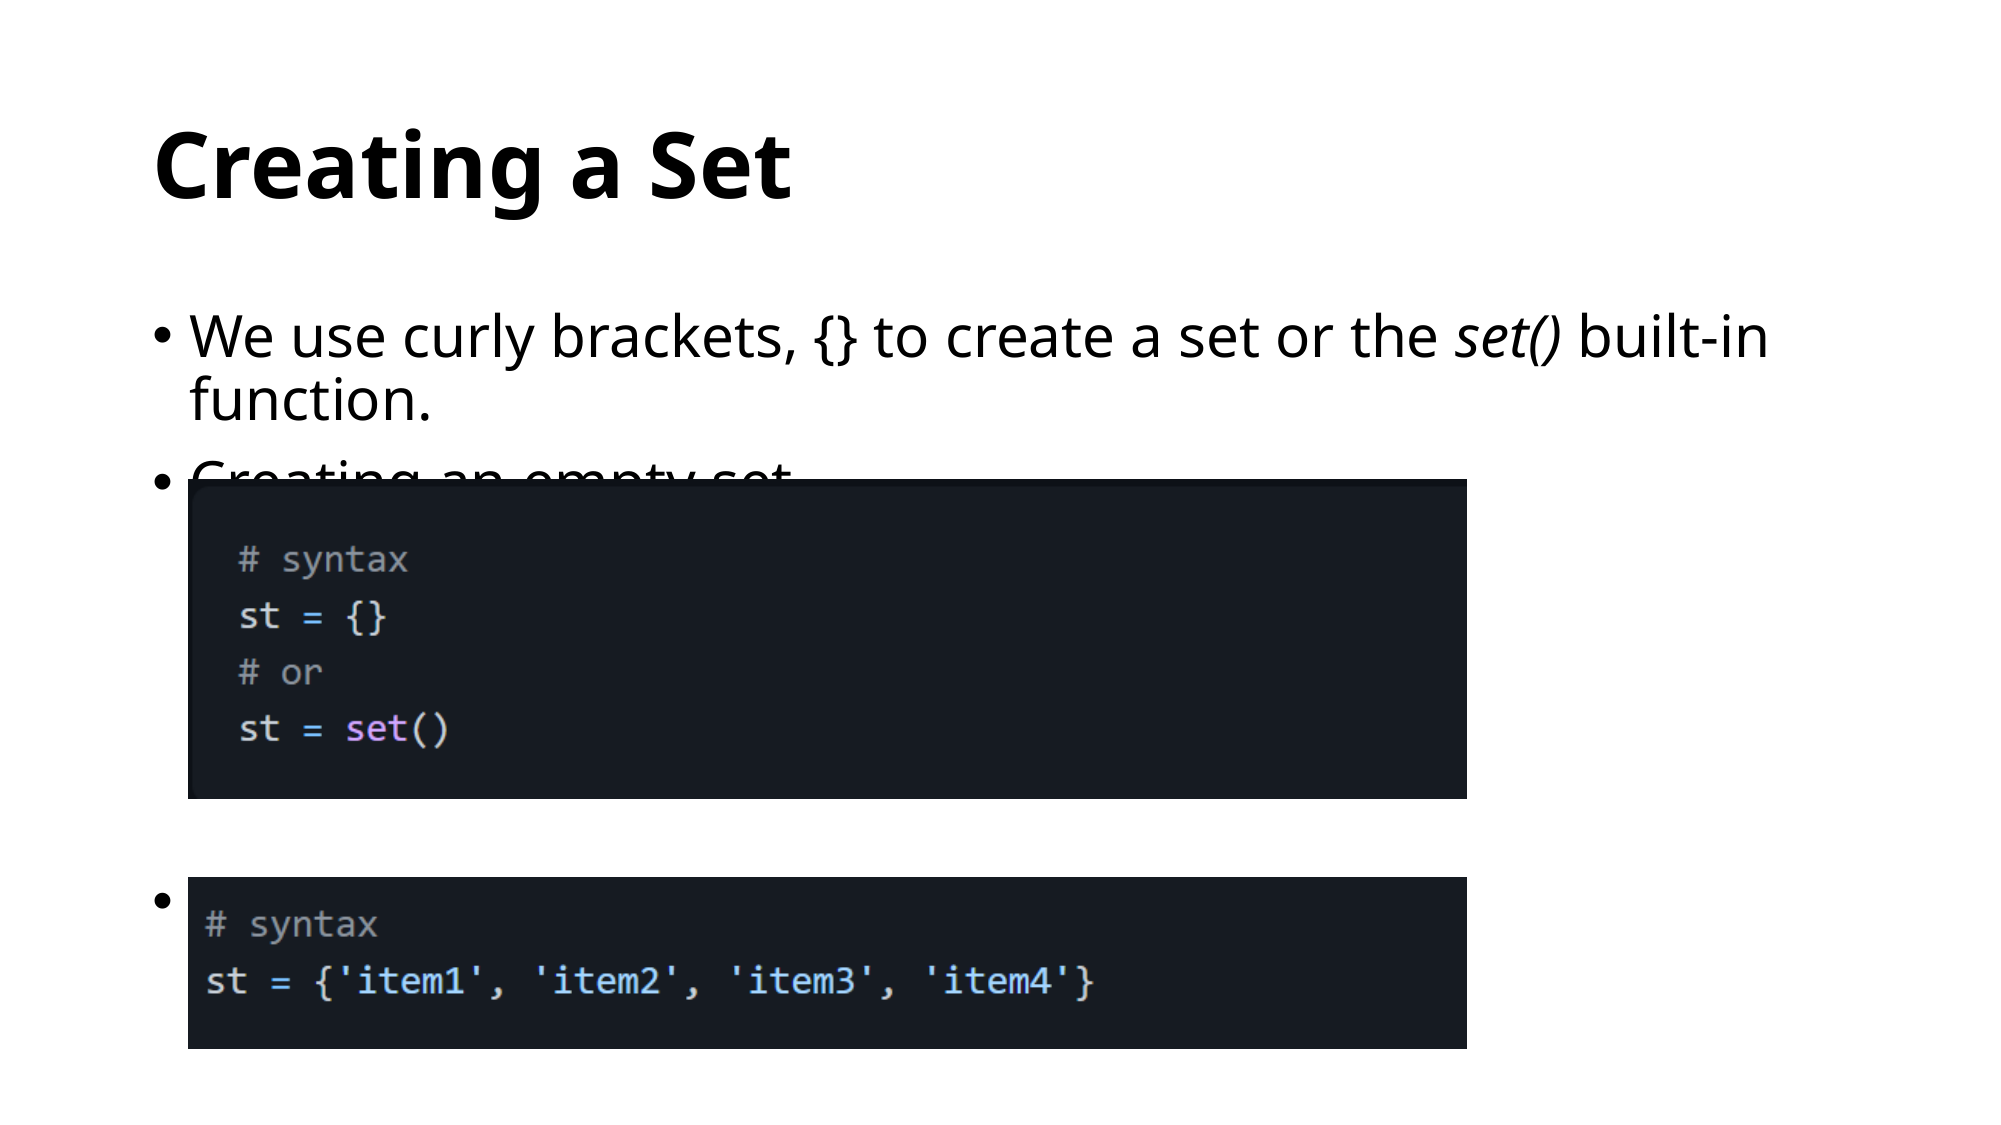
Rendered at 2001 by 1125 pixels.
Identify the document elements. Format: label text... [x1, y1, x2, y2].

list We use curly brackets, {} to create a set or the set() built-in function. Creating an empty set Creating a set with initial items [137, 299, 1863, 1014]
title Creating a Set [137, 59, 1863, 278]
picture [187, 479, 1467, 799]
picture [187, 877, 1467, 1049]
